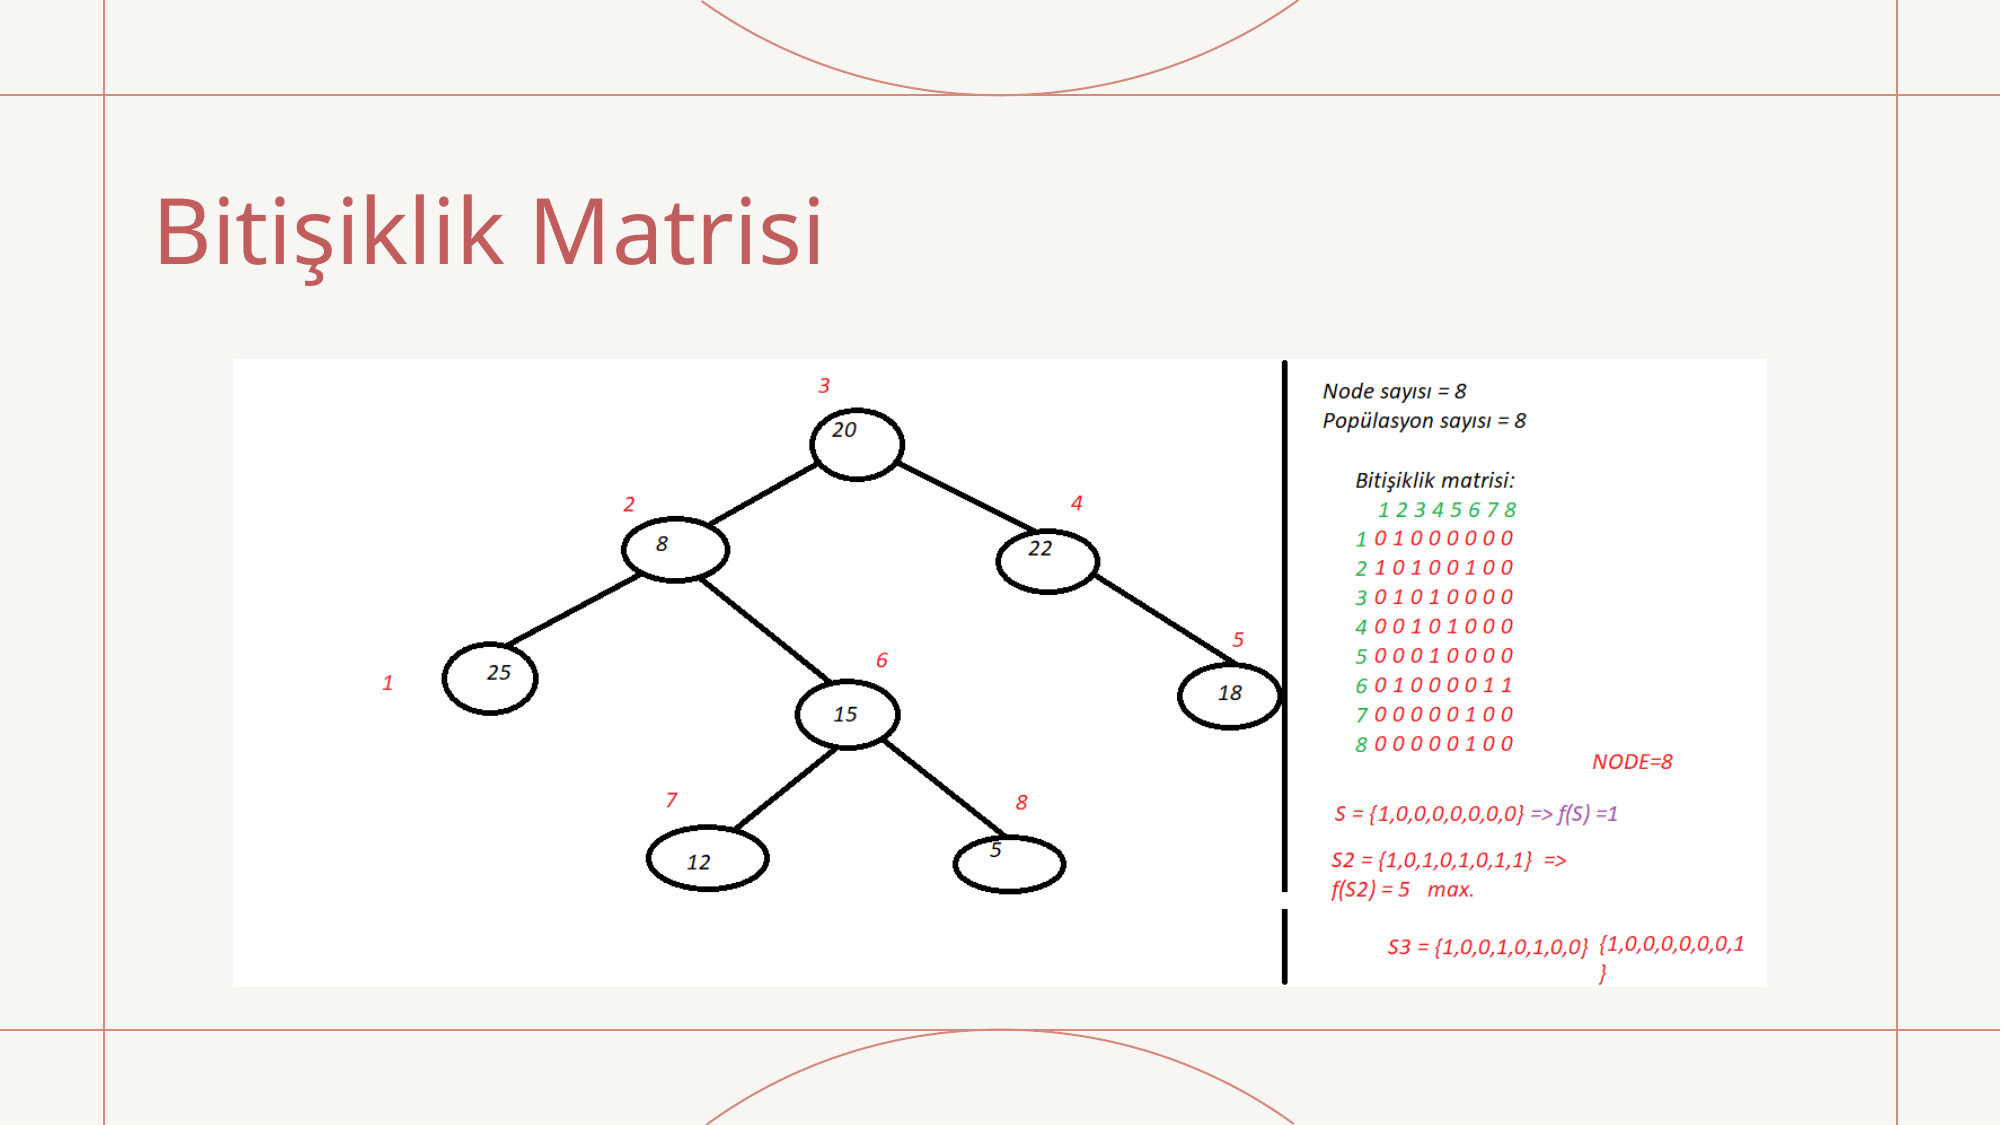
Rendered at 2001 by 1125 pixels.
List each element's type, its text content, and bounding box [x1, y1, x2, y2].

title Bitişiklik Matrisi [137, 119, 1863, 337]
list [232, 359, 1767, 987]
